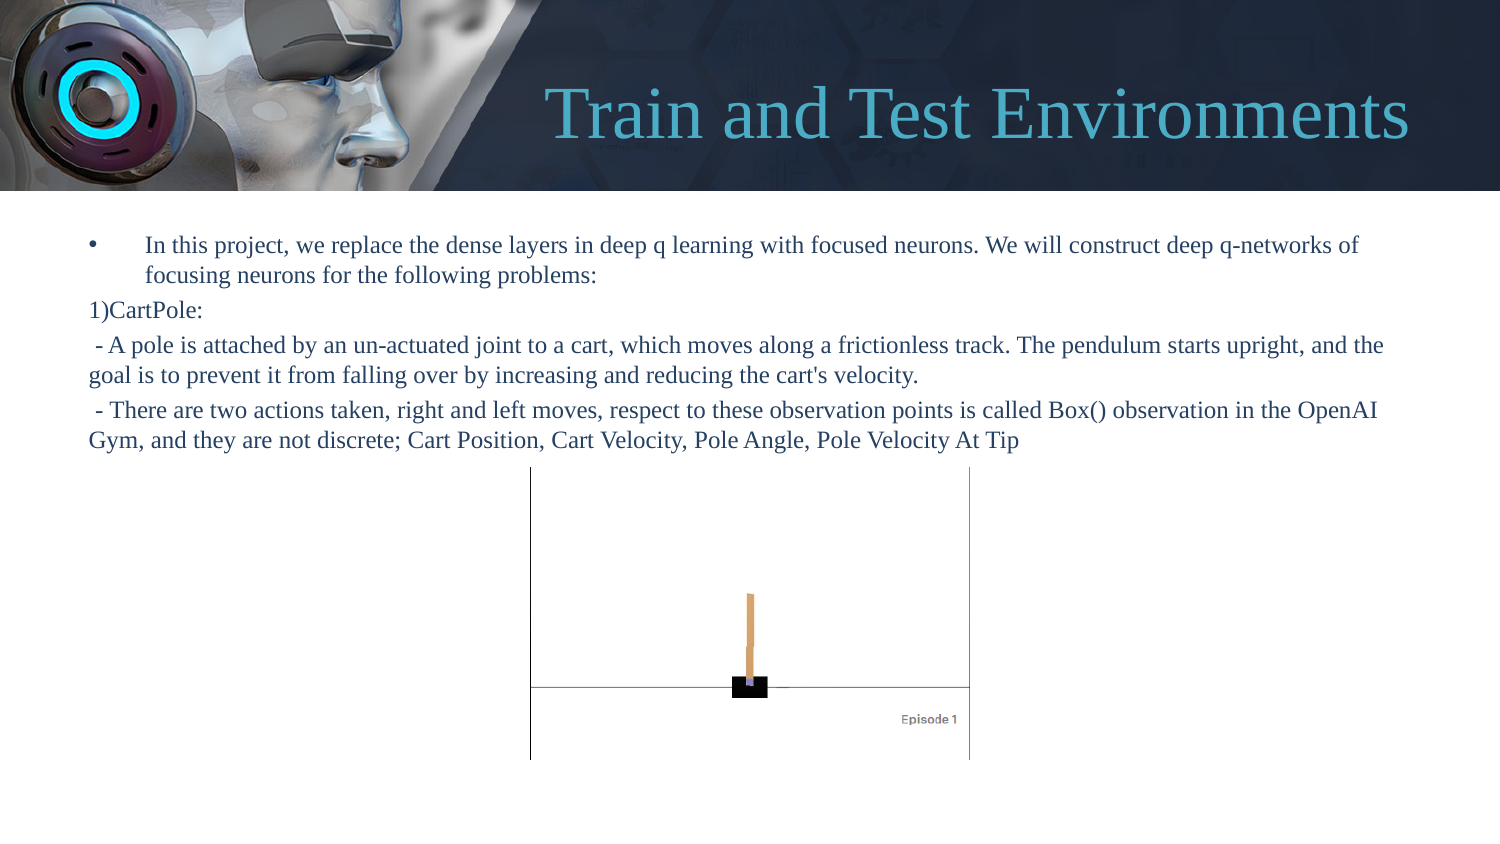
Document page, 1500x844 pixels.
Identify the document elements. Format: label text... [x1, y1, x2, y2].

title Train and Test Environments [73, 46, 1427, 172]
picture [0, 0, 1500, 844]
list In this project, we replace the dense layers in deep q learning with focused neurons. We will construct deep q-networks of focusing neurons for the following problems: 1)CartPole: - A pole is attached by an un-actuated joint to a cart, which moves along a frictionless track. The pendulum starts upright, and the goal is to prevent it from falling over by increasing and reducing the cart's velocity. - There are two actions taken, right and left moves, respect to these observation points is called Box() observation in the OpenAI Gym, and they are not discrete; Cart Position, Cart Velocity, Pole Angle, Pole Velocity At Tip [73, 221, 1427, 773]
